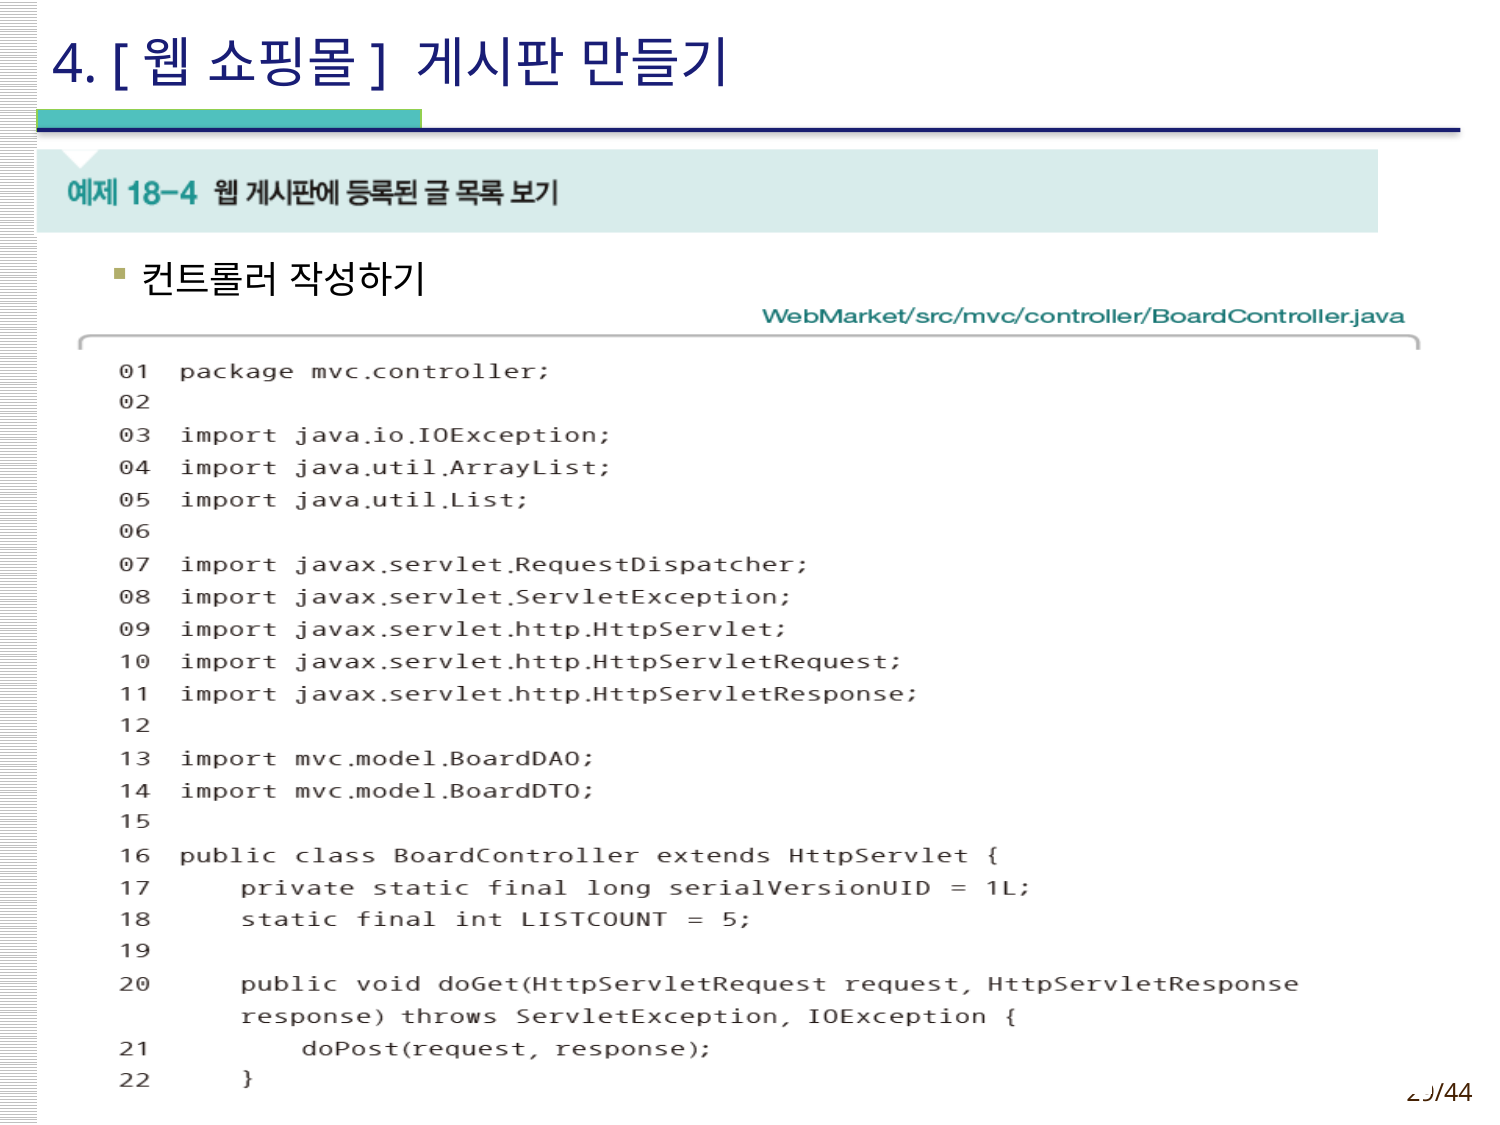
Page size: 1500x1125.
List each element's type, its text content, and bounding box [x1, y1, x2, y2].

picture [68, 302, 1432, 1095]
picture [33, 148, 1379, 237]
list 컨트롤러 작성하기 [37, 113, 1463, 1052]
title 4. [웹 쇼핑몰] 게시판 만들기 [37, 13, 1278, 109]
